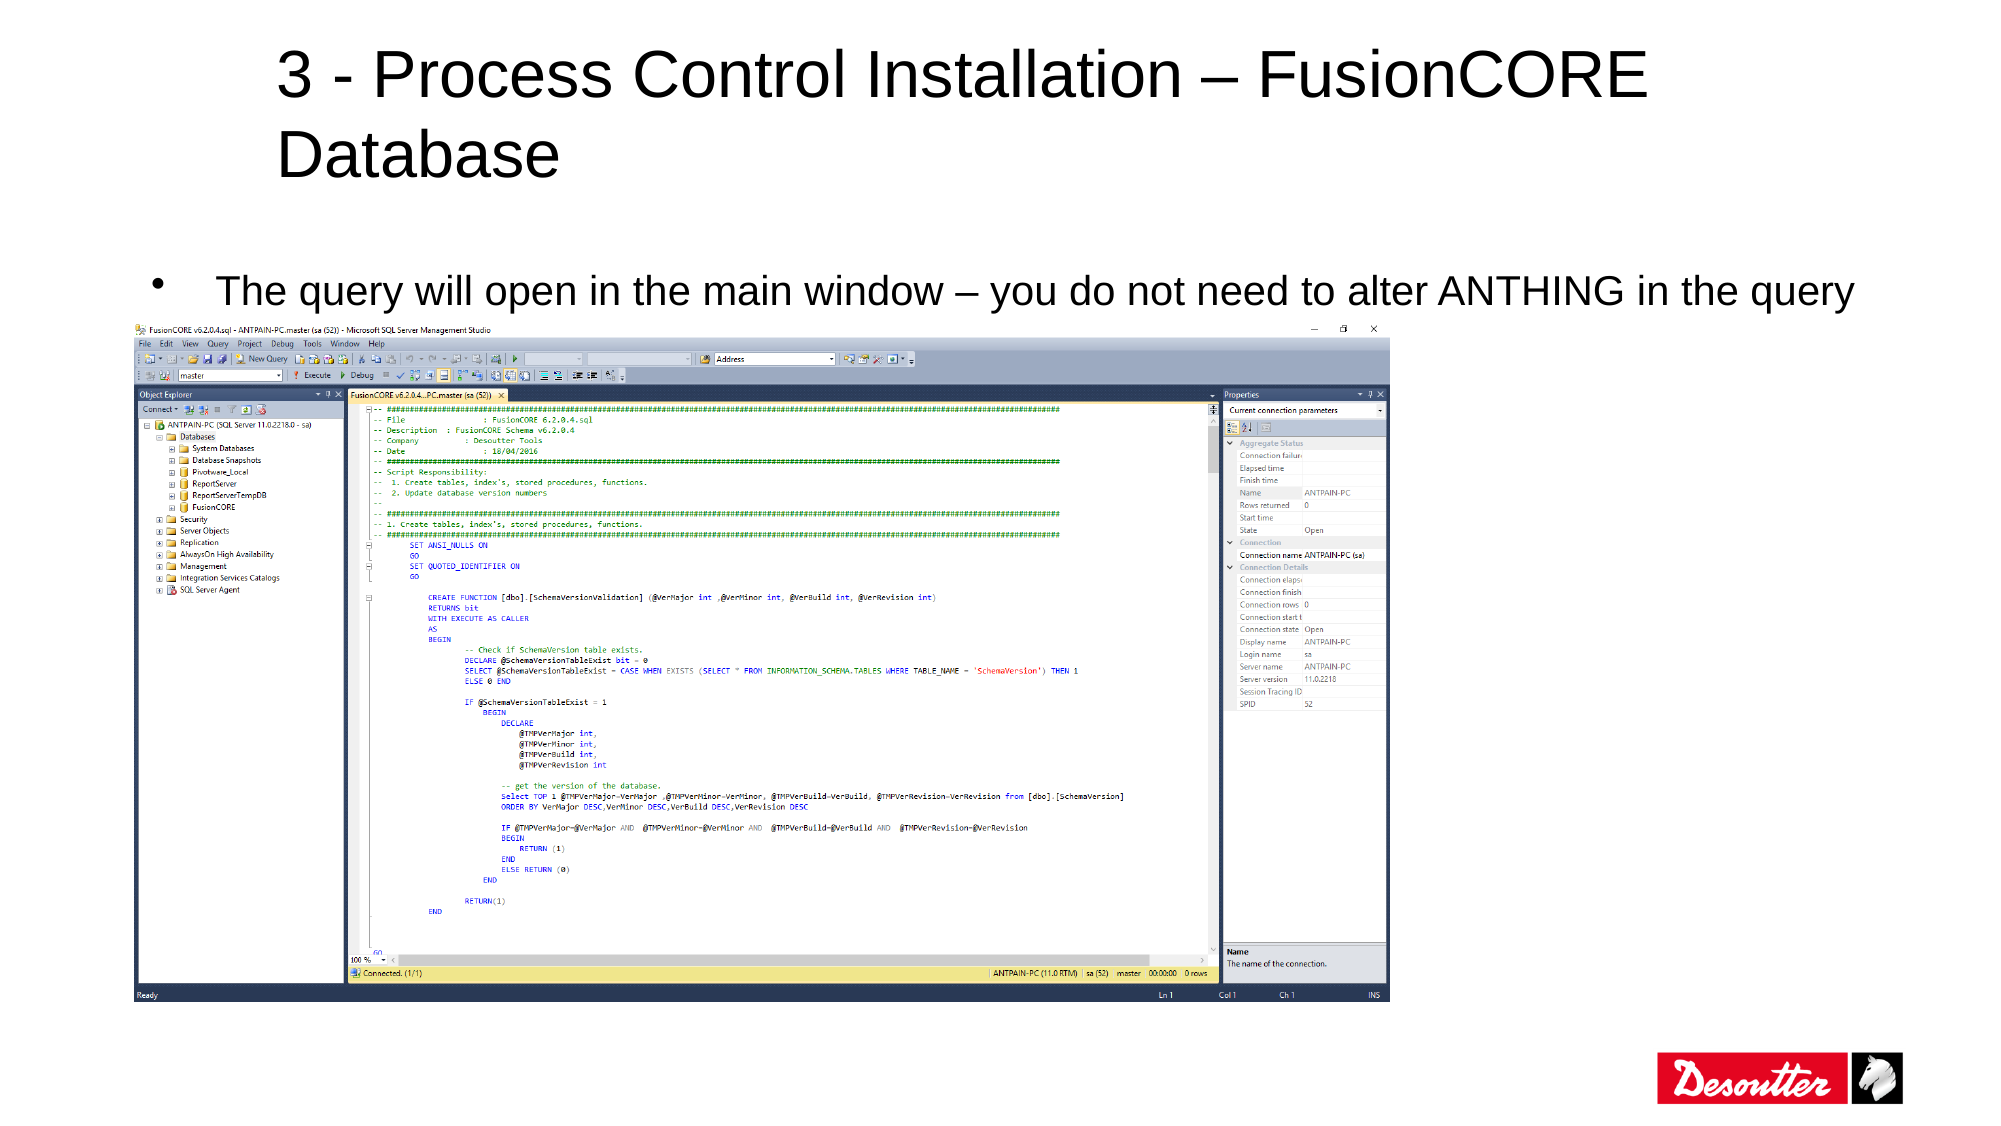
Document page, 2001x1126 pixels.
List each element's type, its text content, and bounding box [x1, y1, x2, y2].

picture [1653, 1048, 1906, 1107]
title 3 - Process Control Installation – FusionCORE Database [259, 45, 1957, 177]
text_box The query will open in the main window – you do not need to alter ANTHING in the query [134, 255, 1899, 689]
picture [133, 322, 1390, 1003]
